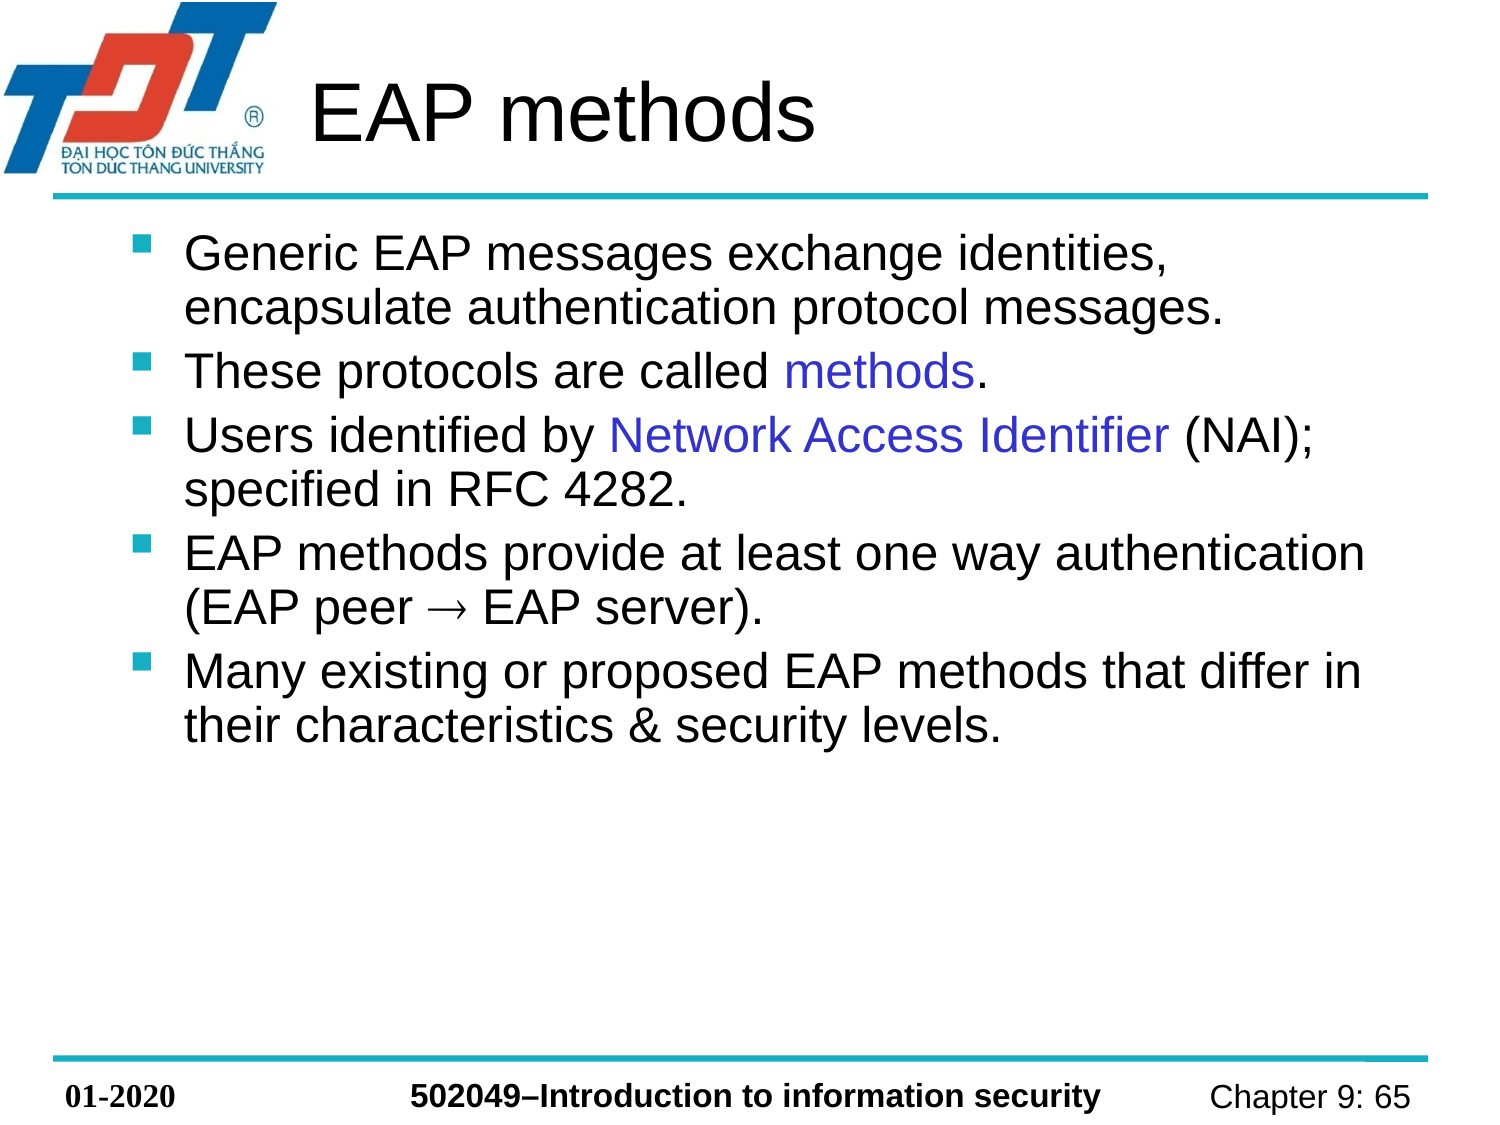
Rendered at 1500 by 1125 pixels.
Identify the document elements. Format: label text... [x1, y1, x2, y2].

list Generic EAP messages exchange identities, encapsulate authentication protocol messages. These protocols are called methods. Users identified by Network Access Identifier (NAI); specified in RFC 4282. EAP methods provide at least one way authentication (EAP peer  EAP server). Many existing or proposed EAP methods that differ in their characteristics & security levels. [112, 220, 1388, 1035]
picture [3, 2, 277, 174]
title EAP methods [295, 42, 1500, 173]
